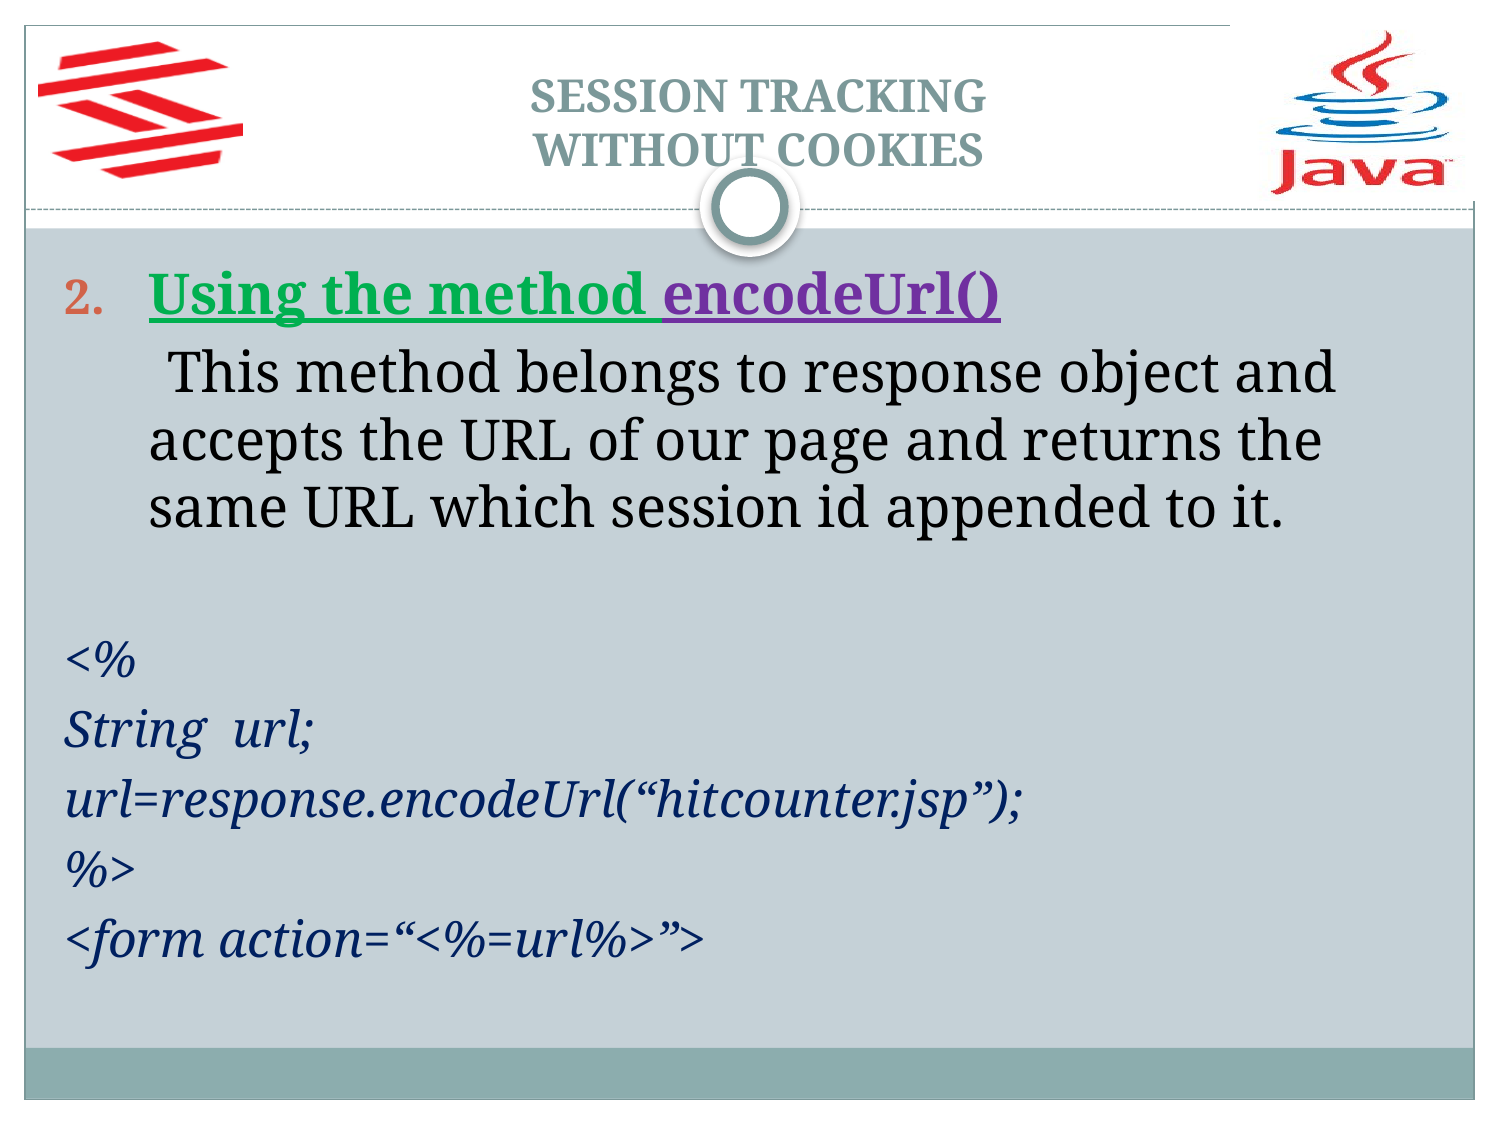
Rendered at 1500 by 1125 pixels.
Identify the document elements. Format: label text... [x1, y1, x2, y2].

picture [37, 40, 243, 185]
picture [1230, 23, 1483, 201]
title SESSION TRACKING WITHOUT COOKIES [249, 58, 1223, 184]
list Using the method encodeUrl() This method belongs to response object and accepts the URL of our page and returns the same URL which session id appended to it. <% String url; url=response.encodeUrl(“hitcounter.jsp”); %> <form action=“<%=url%>”> [49, 250, 1477, 1090]
